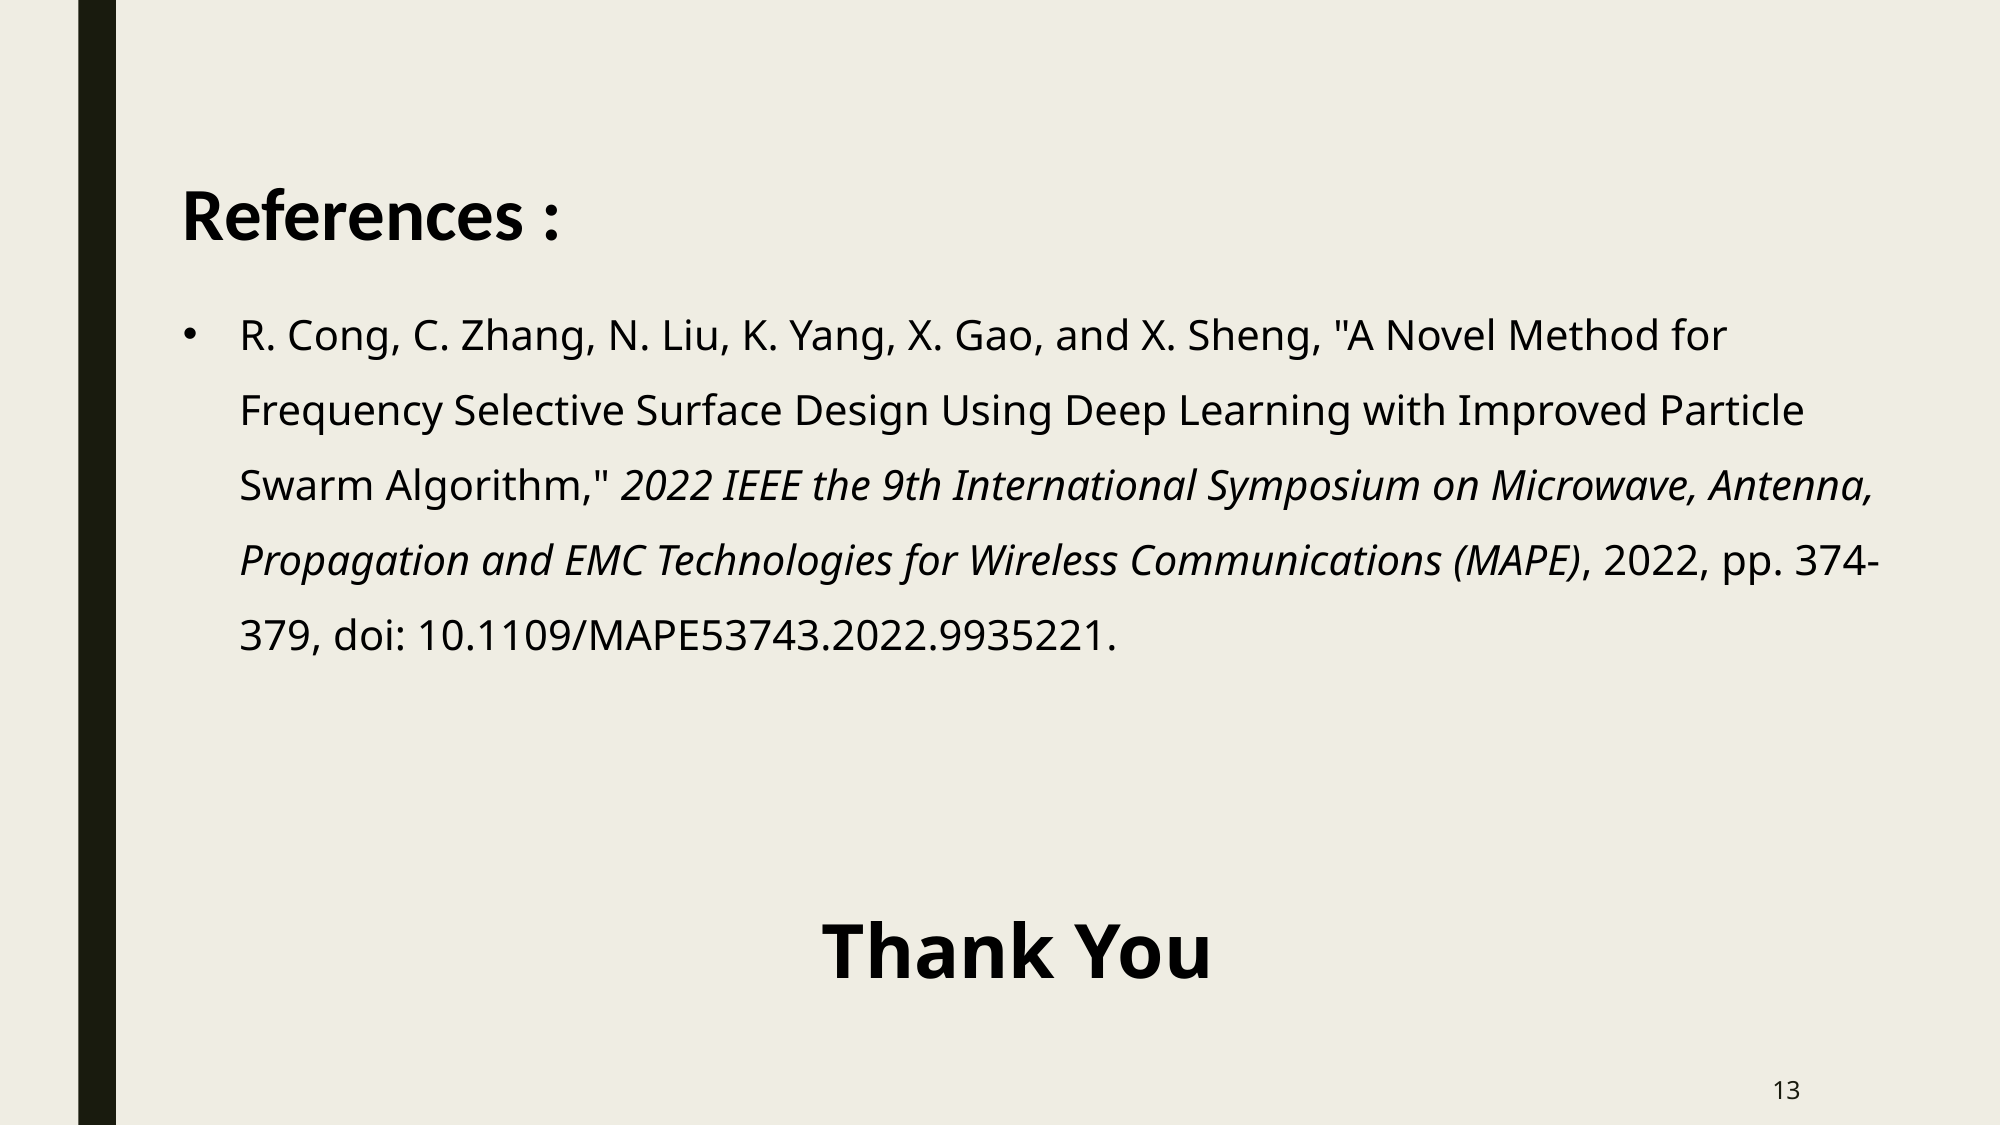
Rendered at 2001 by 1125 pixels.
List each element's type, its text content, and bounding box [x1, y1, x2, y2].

slide_number 13 [1553, 1058, 1816, 1125]
text_box References : [168, 158, 1788, 264]
text_box Thank You [207, 895, 1828, 1001]
text_box R. Cong, C. Zhang, N. Liu, K. Yang, X. Gao, and X. Sheng, "A Novel Method for Frequency Selective Surface Design Using Deep Learning with Improved Particle Swarm Algorithm," 2022 IEEE the 9th International Symposium on Microwave, Antenna, Propagation and EMC Technologies for Wireless Communications (MAPE), 2022, pp. 374-379, doi: 10.1109/MAPE53743.2022.9935221. [168, 275, 1956, 666]
